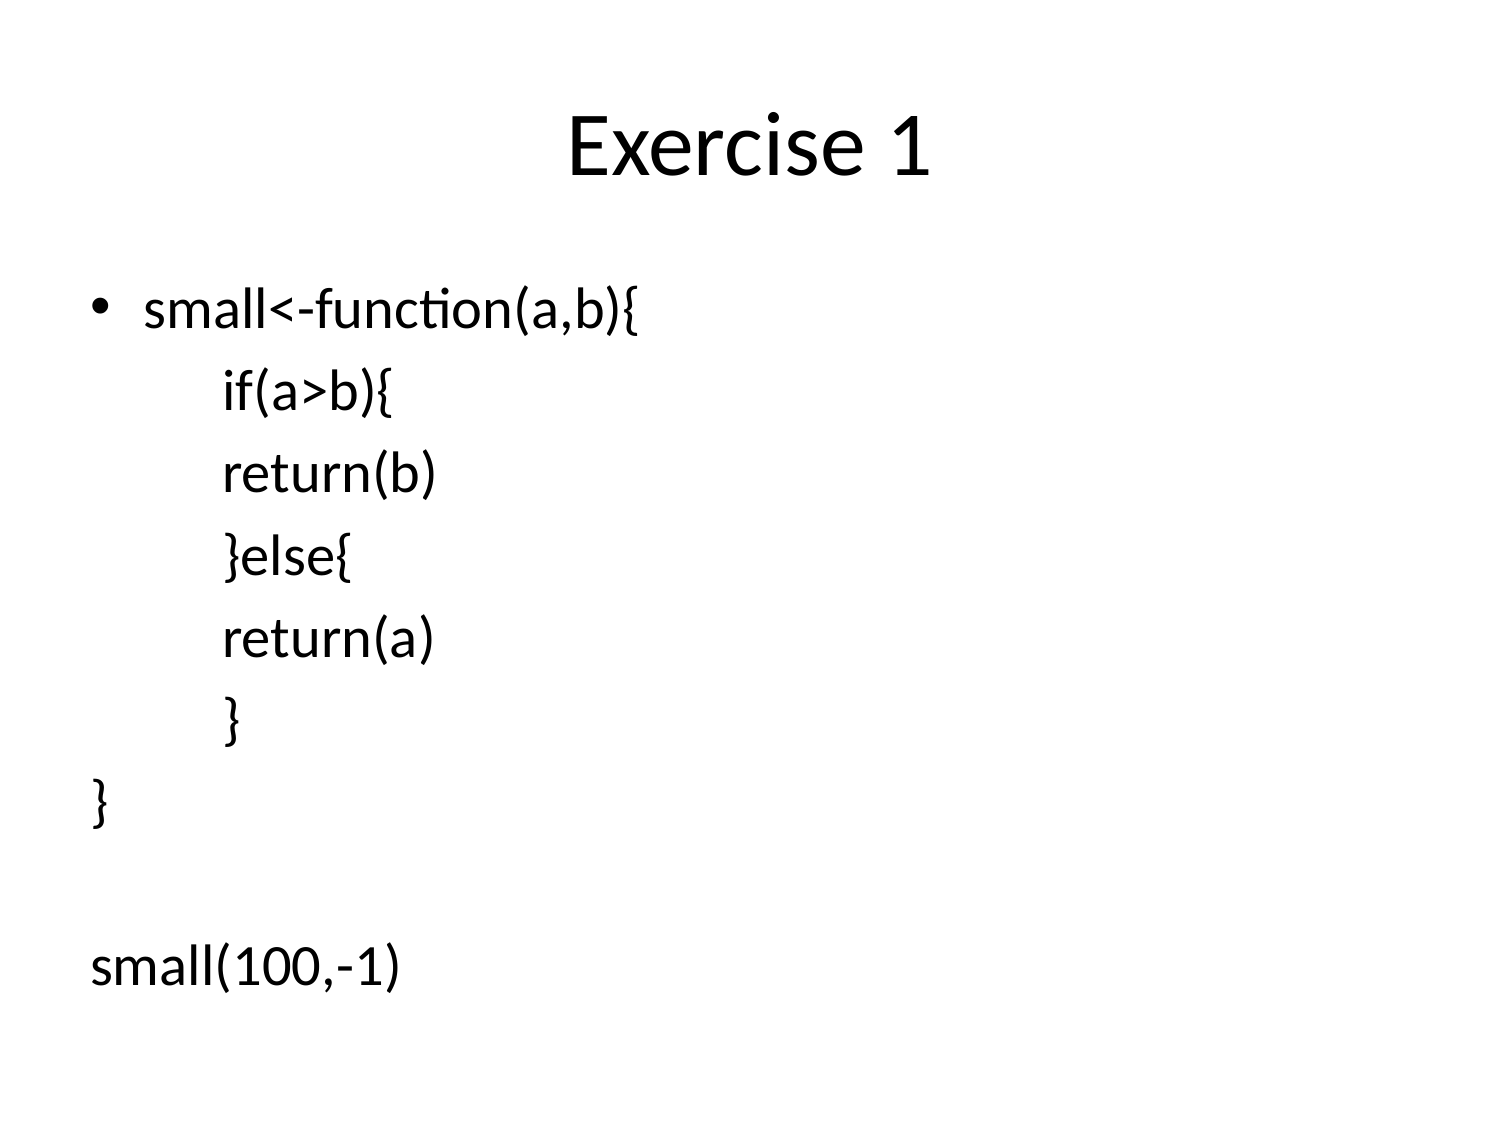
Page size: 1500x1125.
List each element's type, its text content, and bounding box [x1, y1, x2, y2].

title Exercise 1 [75, 45, 1425, 233]
list small<-function(a,b){ if(a>b){ return(b) }else{ return(a) } } small(100,-1) [75, 262, 1425, 1005]
